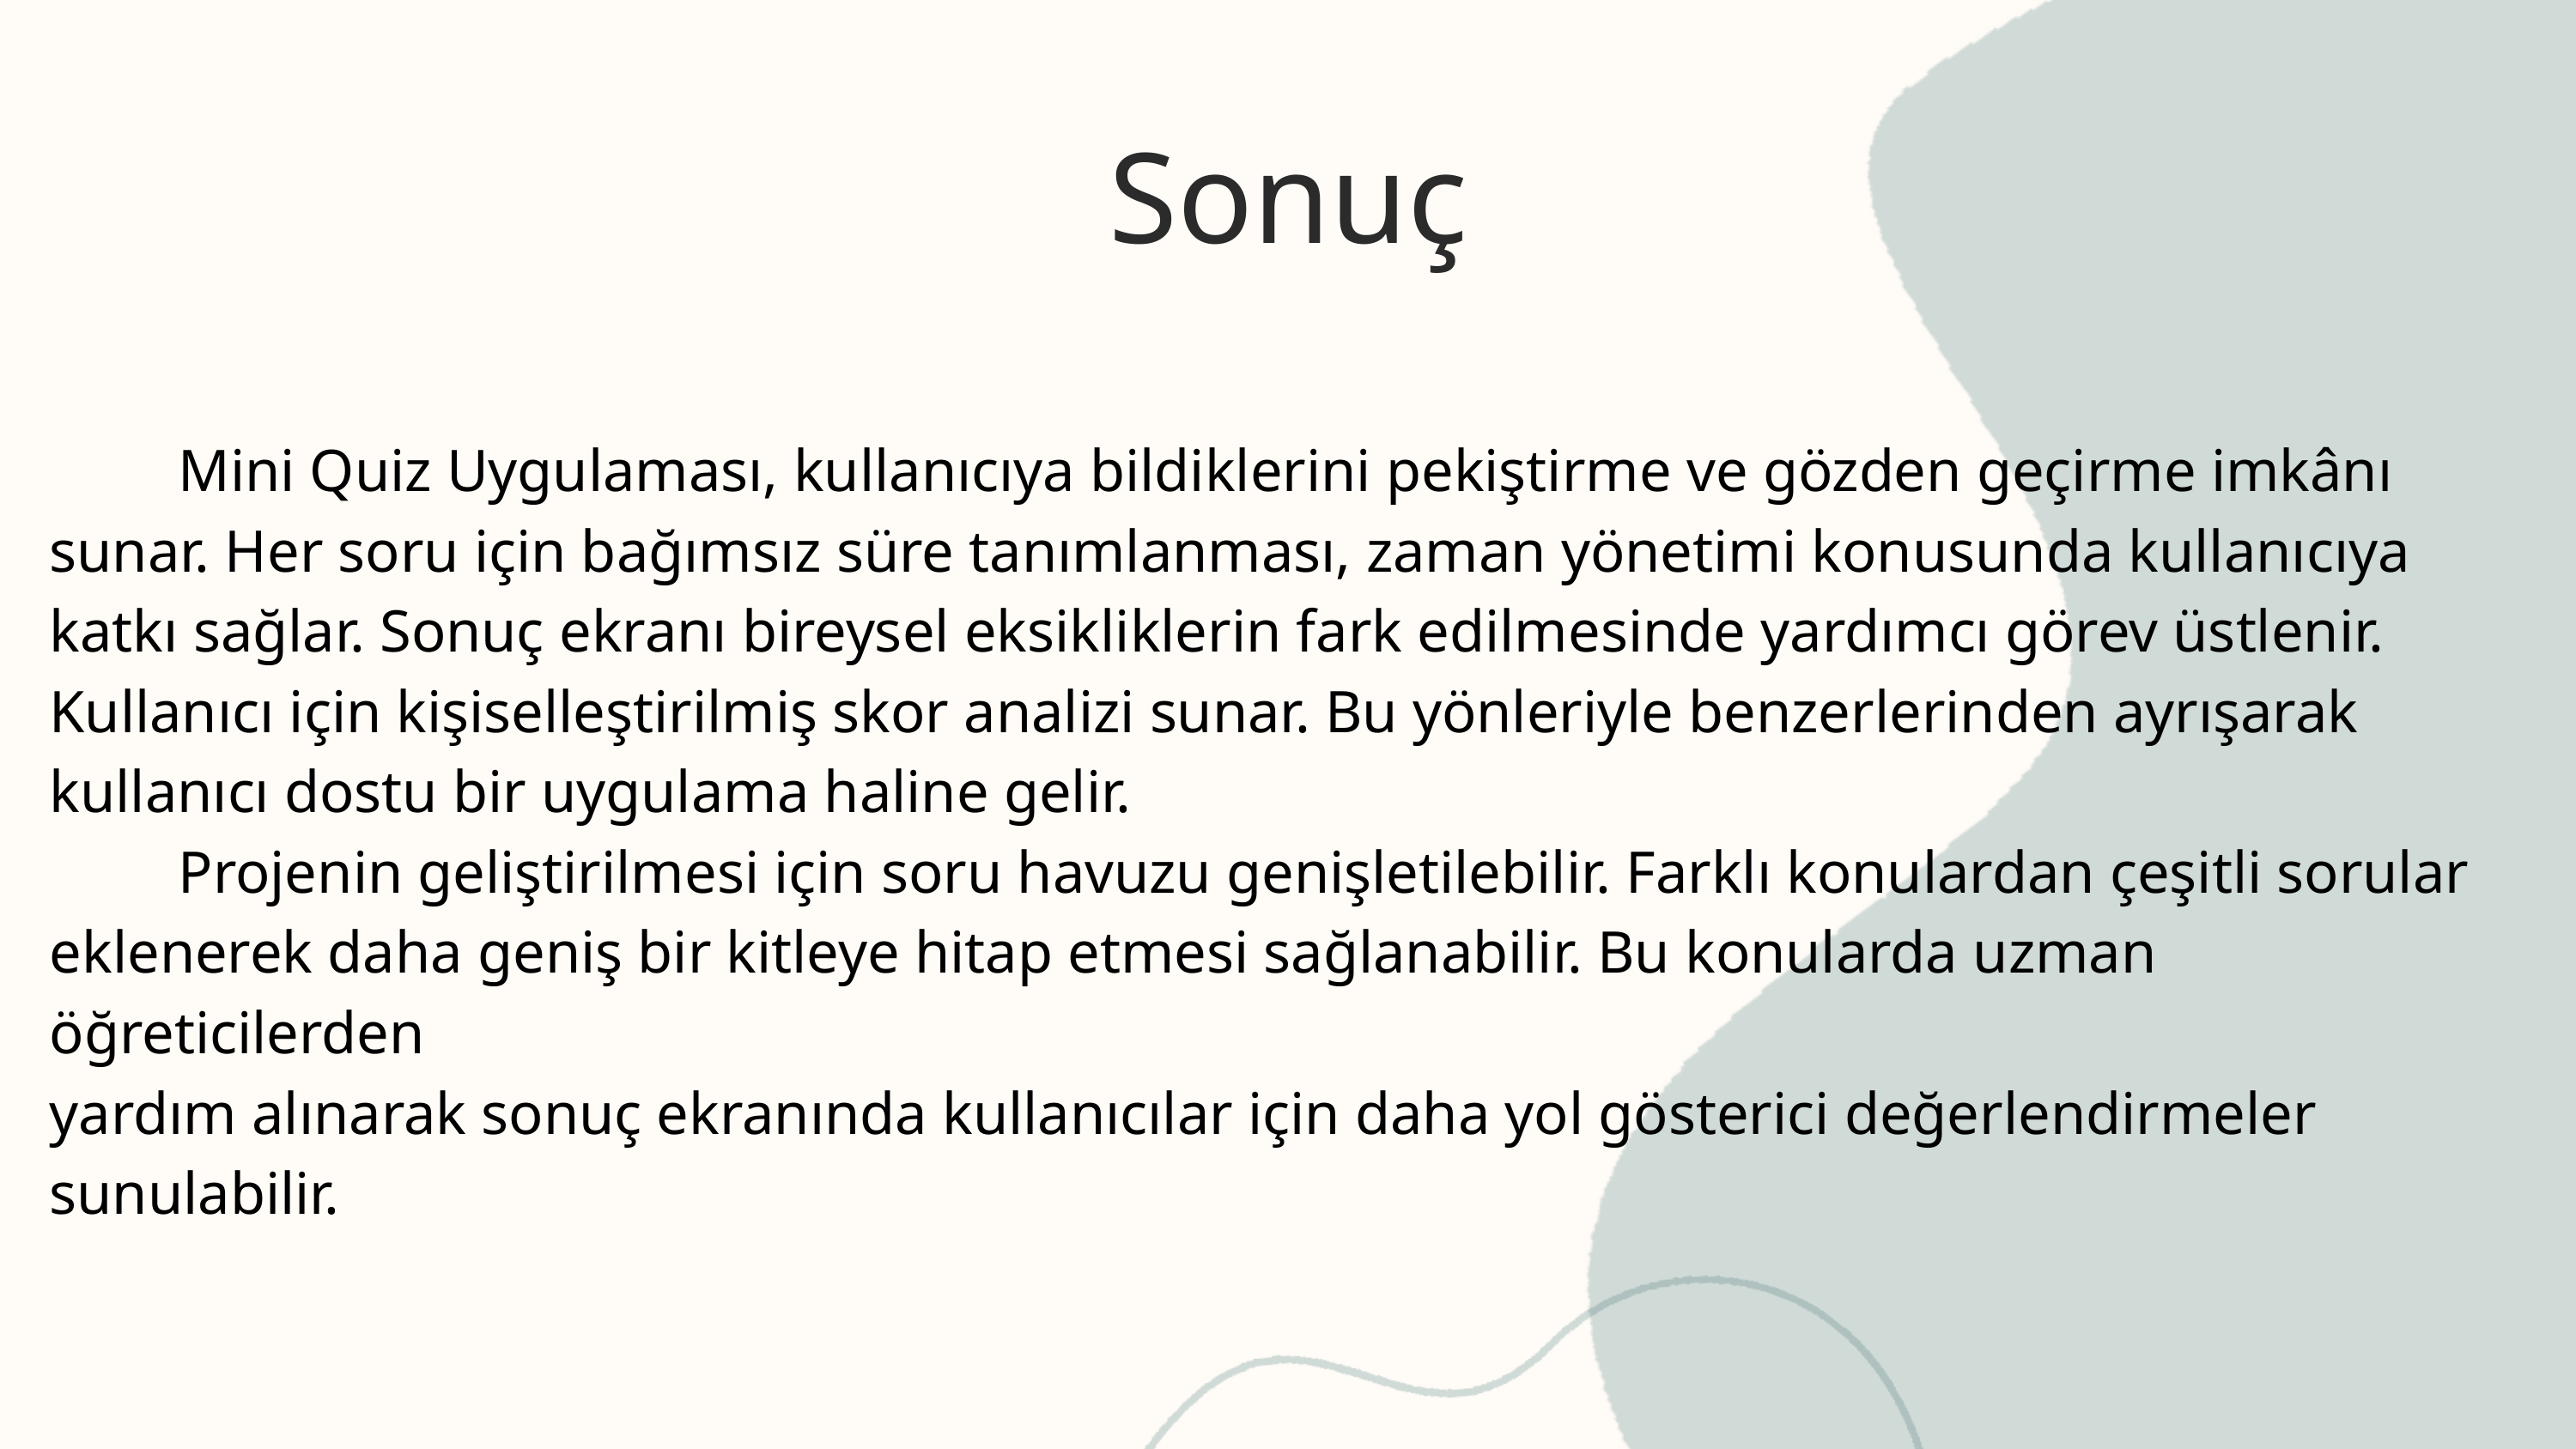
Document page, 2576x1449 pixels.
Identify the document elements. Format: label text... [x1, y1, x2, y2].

text_box Mini Quiz Uygulaması, kullanıcıya bildiklerini pekiştirme ve gözden geçirme imkânı sunar. Her soru için bağımsız süre tanımlanması, zaman yönetimi konusunda kullanıcıya katkı sağlar. Sonuç ekranı bireysel eksikliklerin fark edilmesinde yardımcı görev üstlenir. Kullanıcı için kişiselleştirilmiş skor analizi sunar. Bu yönleriyle benzerlerinden ayrışarak kullanıcı dostu bir uygulama haline gelir. Projenin geliştirilmesi için soru havuzu genişletilebilir. Farklı konulardan çeşitli sorular eklenerek daha geniş bir kitleye hitap etmesi sağlanabilir. Bu konularda uzman öğreticilerden yardım alınarak sonuç ekranında kullanıcılar için daha yol gösterici değerlendirmeler sunulabilir. [49, 422, 1411, 1307]
text_box Sonuç [344, 118, 1411, 269]
picture [1170, 0, 2576, 1449]
